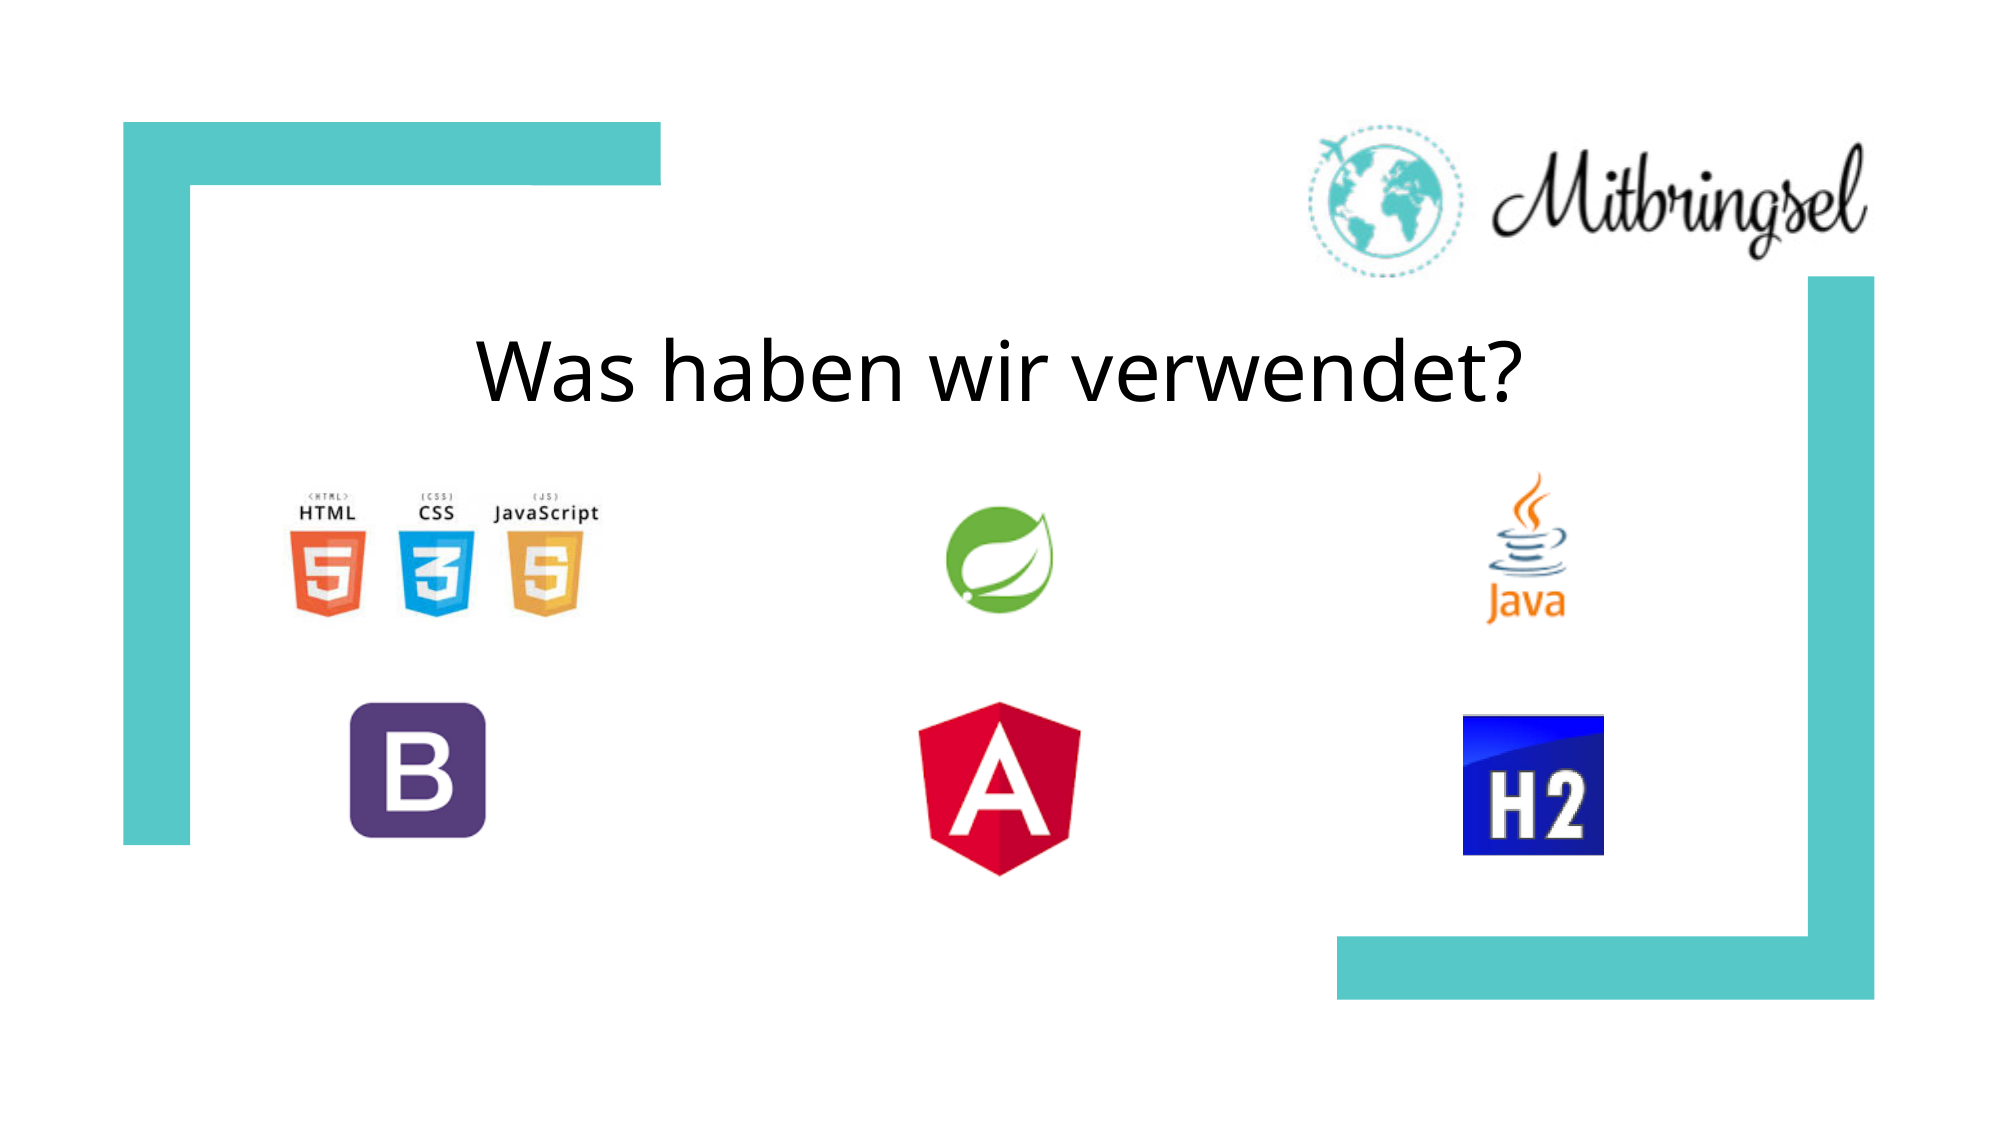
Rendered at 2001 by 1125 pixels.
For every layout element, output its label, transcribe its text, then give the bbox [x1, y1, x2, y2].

picture [251, 452, 640, 670]
picture [891, 675, 1109, 894]
picture [1462, 714, 1604, 856]
subtitle Was haben wir verwendet? [439, 298, 1561, 478]
picture [1307, 118, 1878, 283]
picture [837, 448, 1163, 674]
picture [1360, 423, 1693, 674]
picture [323, 675, 513, 866]
